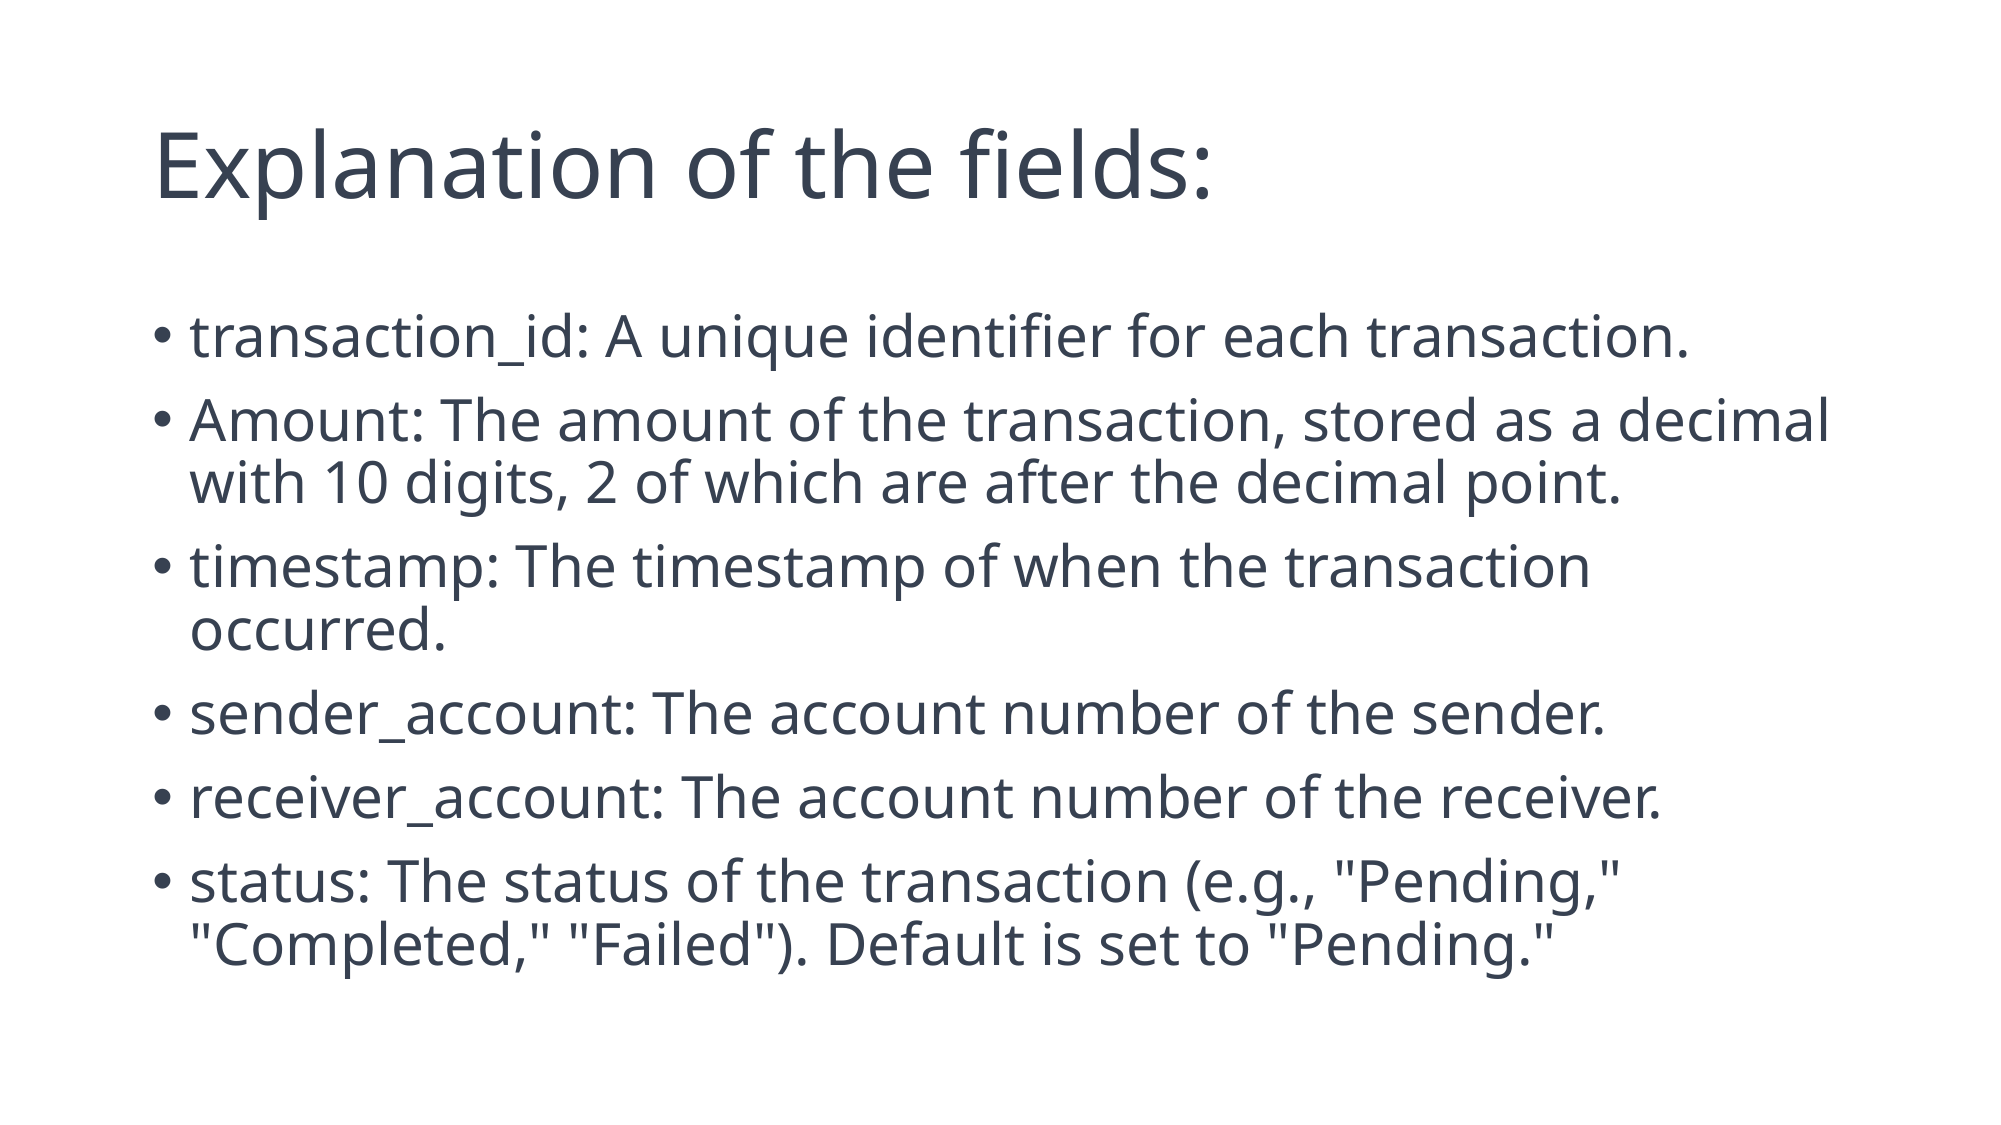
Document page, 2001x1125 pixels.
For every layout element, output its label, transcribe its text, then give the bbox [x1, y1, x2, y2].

title Explanation of the fields: [137, 59, 1863, 278]
list transaction_id: A unique identifier for each transaction. Amount: The amount of the transaction, stored as a decimal with 10 digits, 2 of which are after the decimal point. timestamp: The timestamp of when the transaction occurred. sender_account: The account number of the sender. receiver_account: The account number of the receiver. status: The status of the transaction (e.g., "Pending," "Completed," "Failed"). Default is set to "Pending." [137, 299, 1863, 1014]
